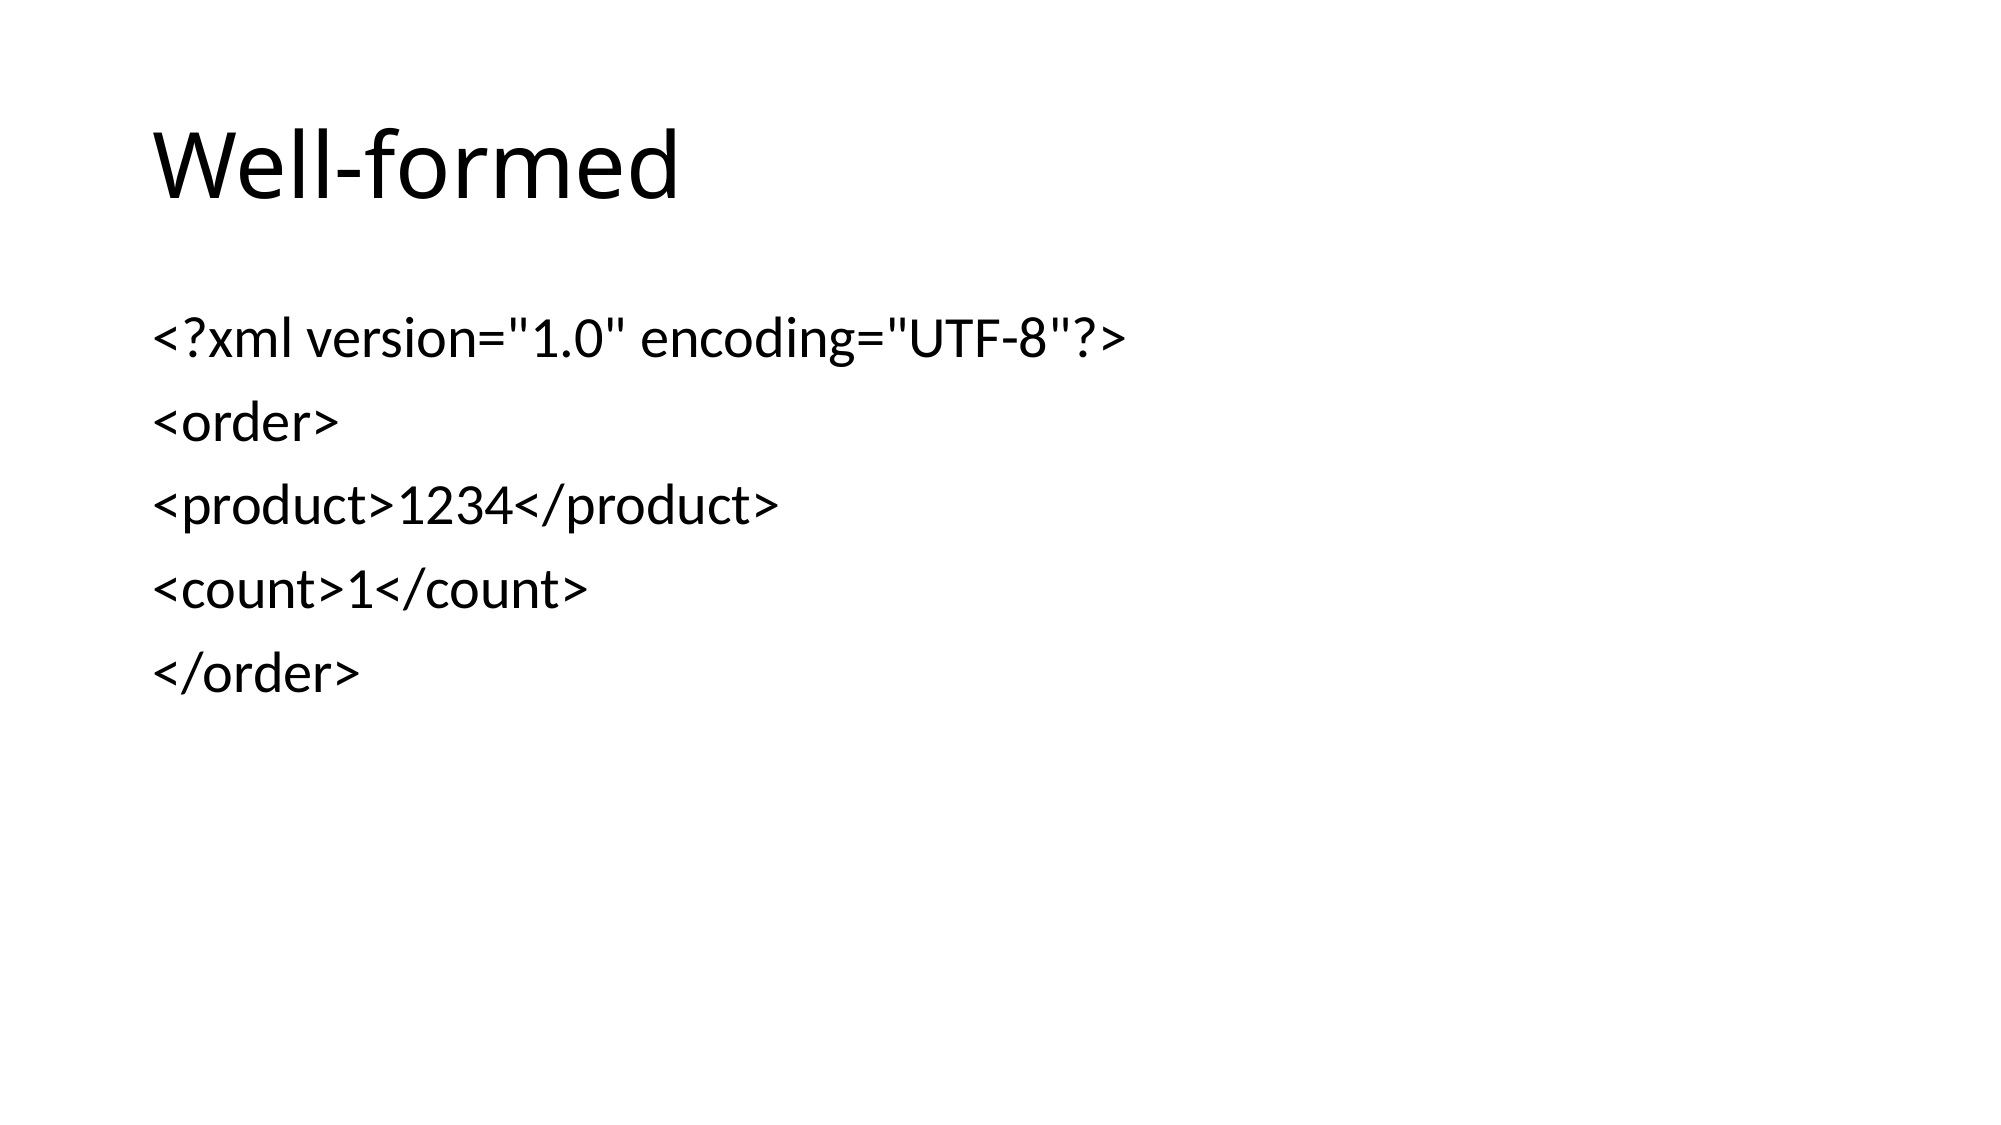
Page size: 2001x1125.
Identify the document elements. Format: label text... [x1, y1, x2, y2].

title Well-formed [137, 59, 1863, 278]
list <?xml version="1.0" encoding="UTF-8"?> <order> <product>1234</product> <count>1</count> </order> [137, 299, 1863, 1014]
